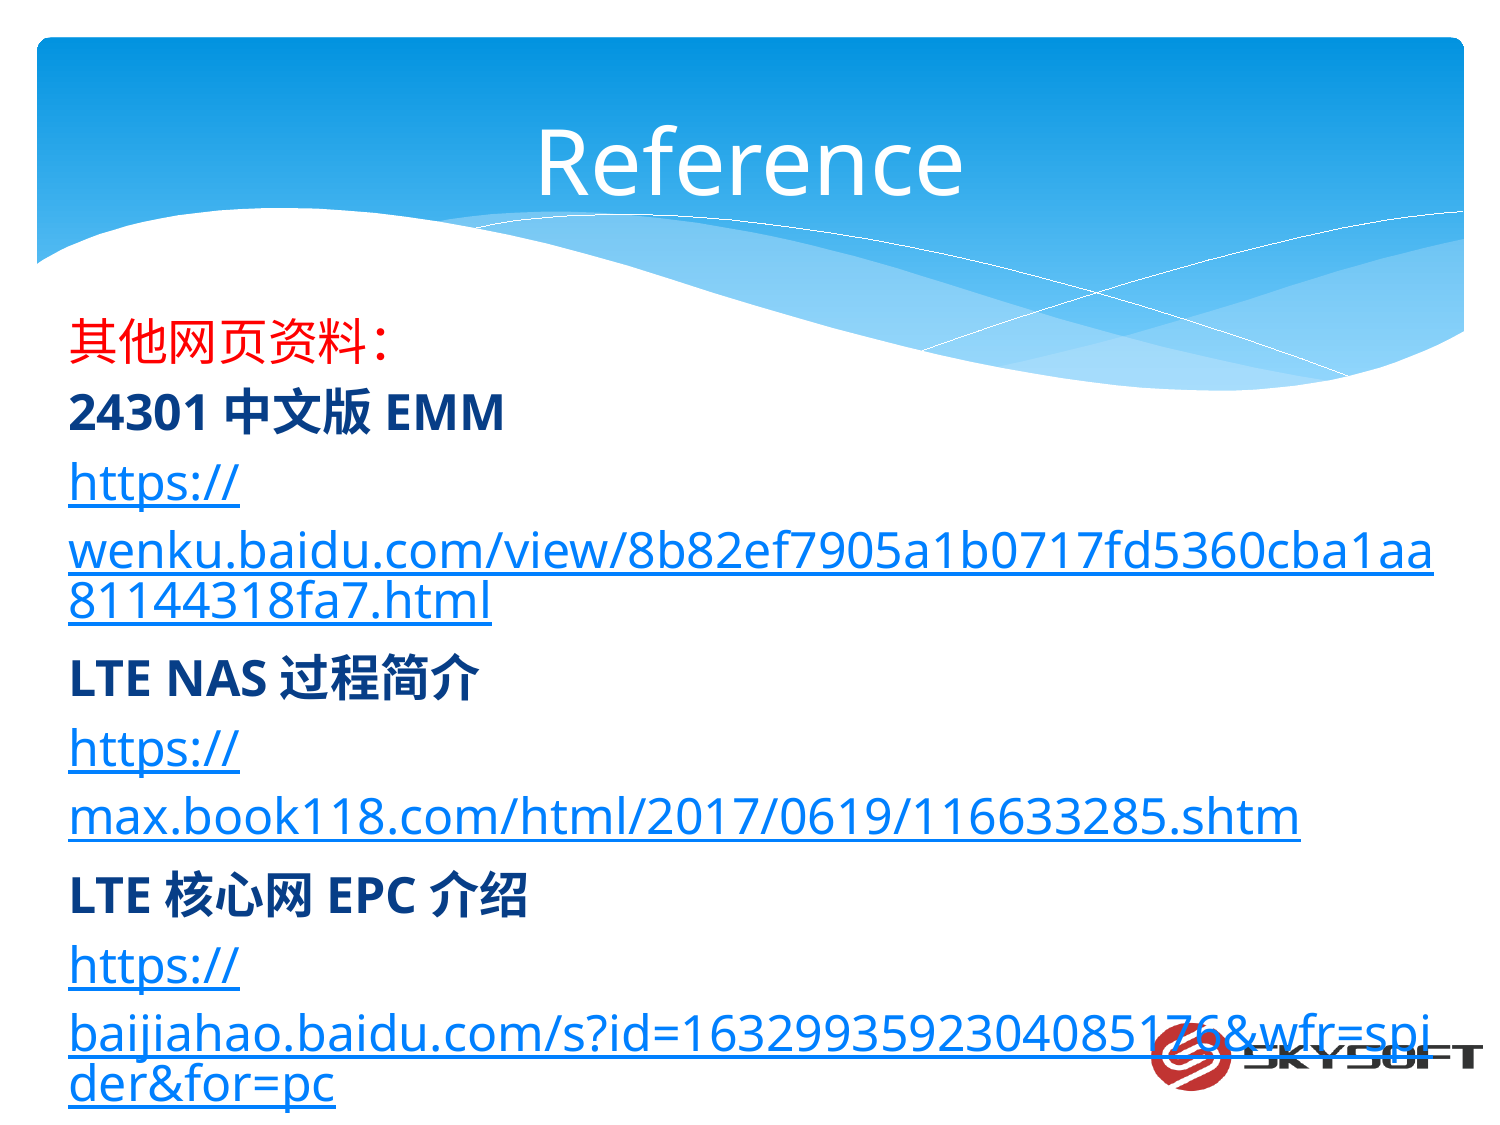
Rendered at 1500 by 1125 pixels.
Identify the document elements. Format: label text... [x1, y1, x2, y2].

list 其他网页资料： 24301中文版EMM https://wenku.baidu.com/view/8b82ef7905a1b0717fd5360cba1aa81144318fa7.html LTE NAS过程简介 https://max.book118.com/html/2017/0619/116633285.shtm LTE核心网EPC介绍 https://baijiahao.baidu.com/s?id=1632993592304085176&wfr=spider&for=pc [53, 302, 1471, 1059]
picture [1145, 1021, 1483, 1092]
title Reference [75, 55, 1425, 261]
